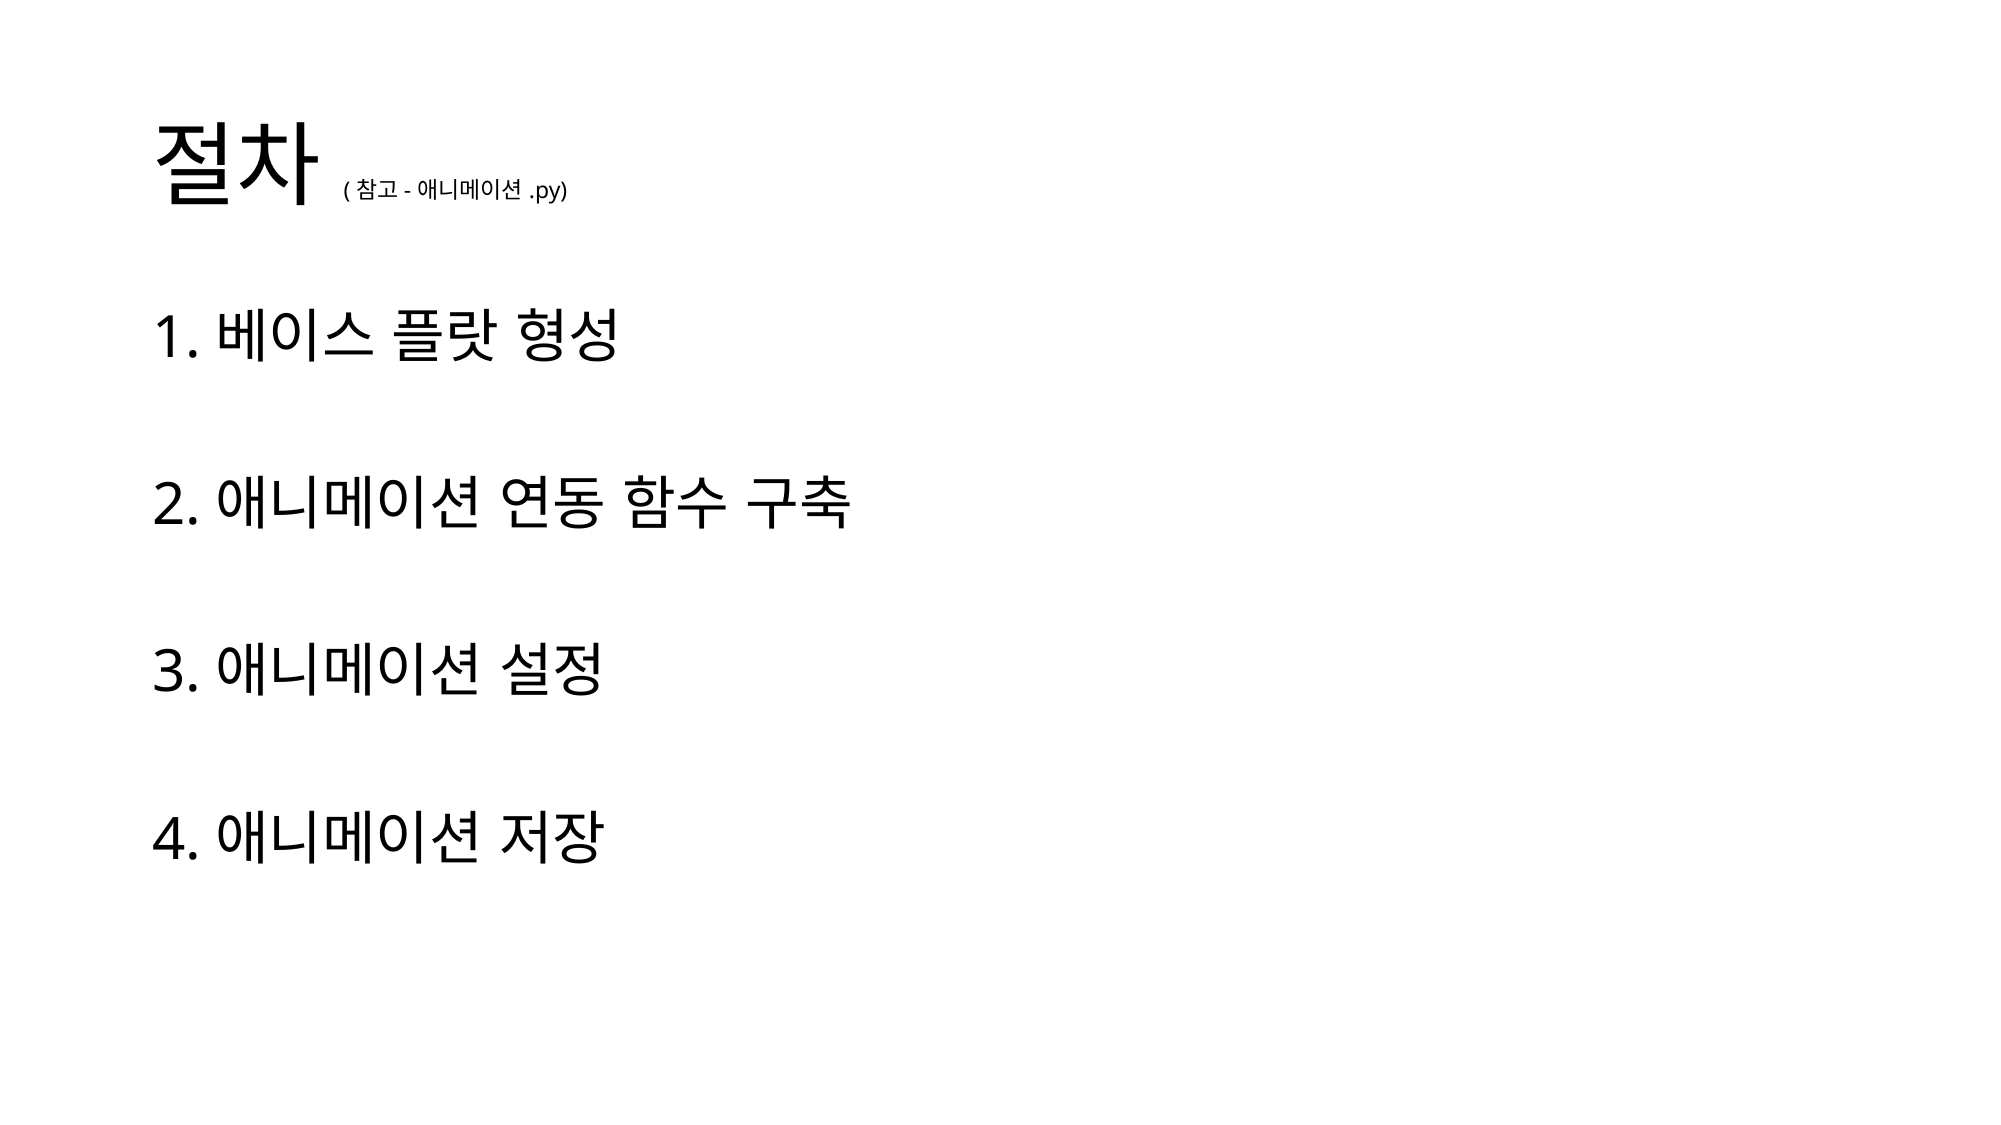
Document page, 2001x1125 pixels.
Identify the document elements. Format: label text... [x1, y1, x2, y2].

list 1.베이스 플랏 형성 2.애니메이션 연동 함수 구축 3.애니메이션 설정 4.애니메이션 저장 [137, 299, 1863, 1014]
title 절차(참고-애니메이션.py) [137, 59, 1863, 278]
